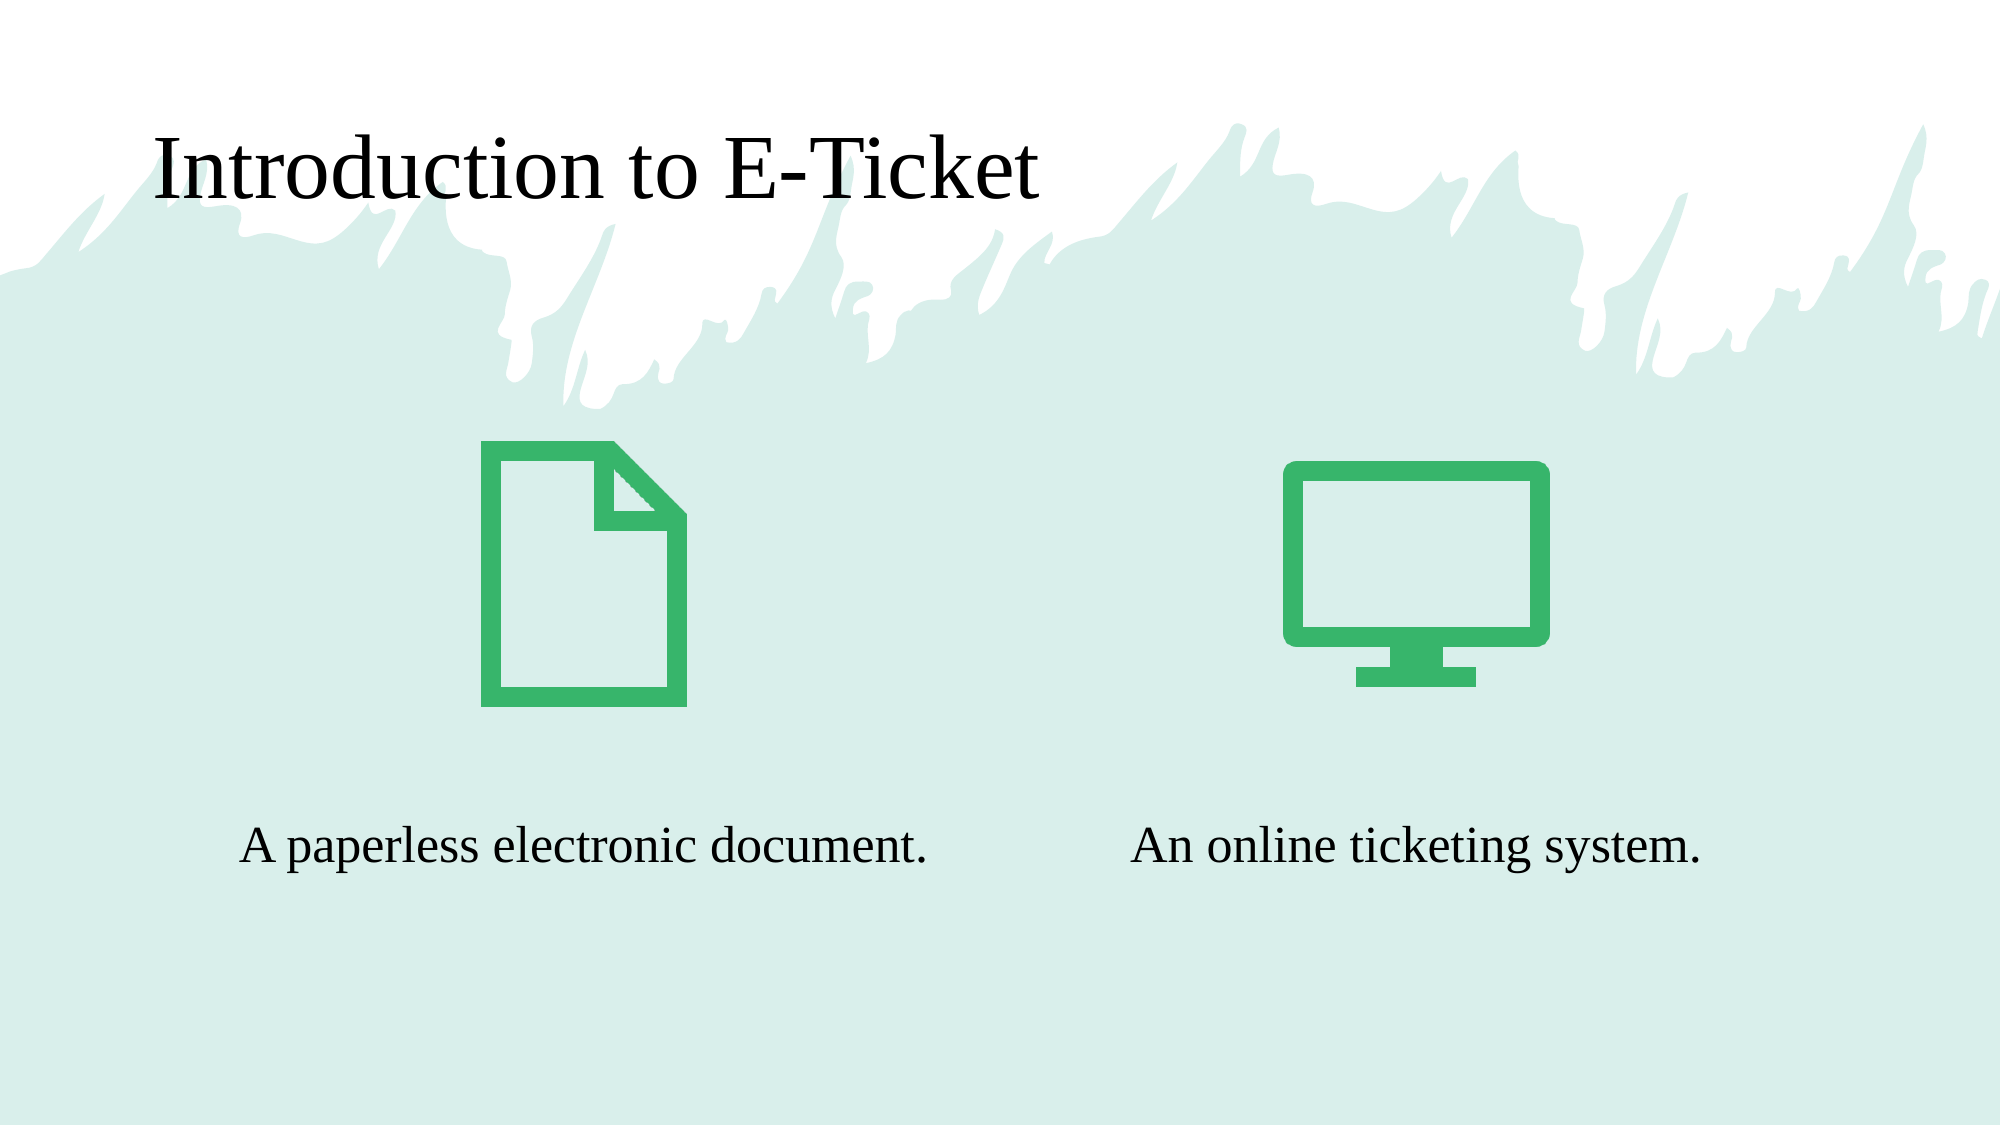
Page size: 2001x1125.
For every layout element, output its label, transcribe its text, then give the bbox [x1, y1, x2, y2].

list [137, 329, 1863, 1013]
title Introduction to E-Ticket [137, 59, 1863, 278]
text_box [0, 121, 2000, 1125]
text_box [0, 0, 2000, 336]
